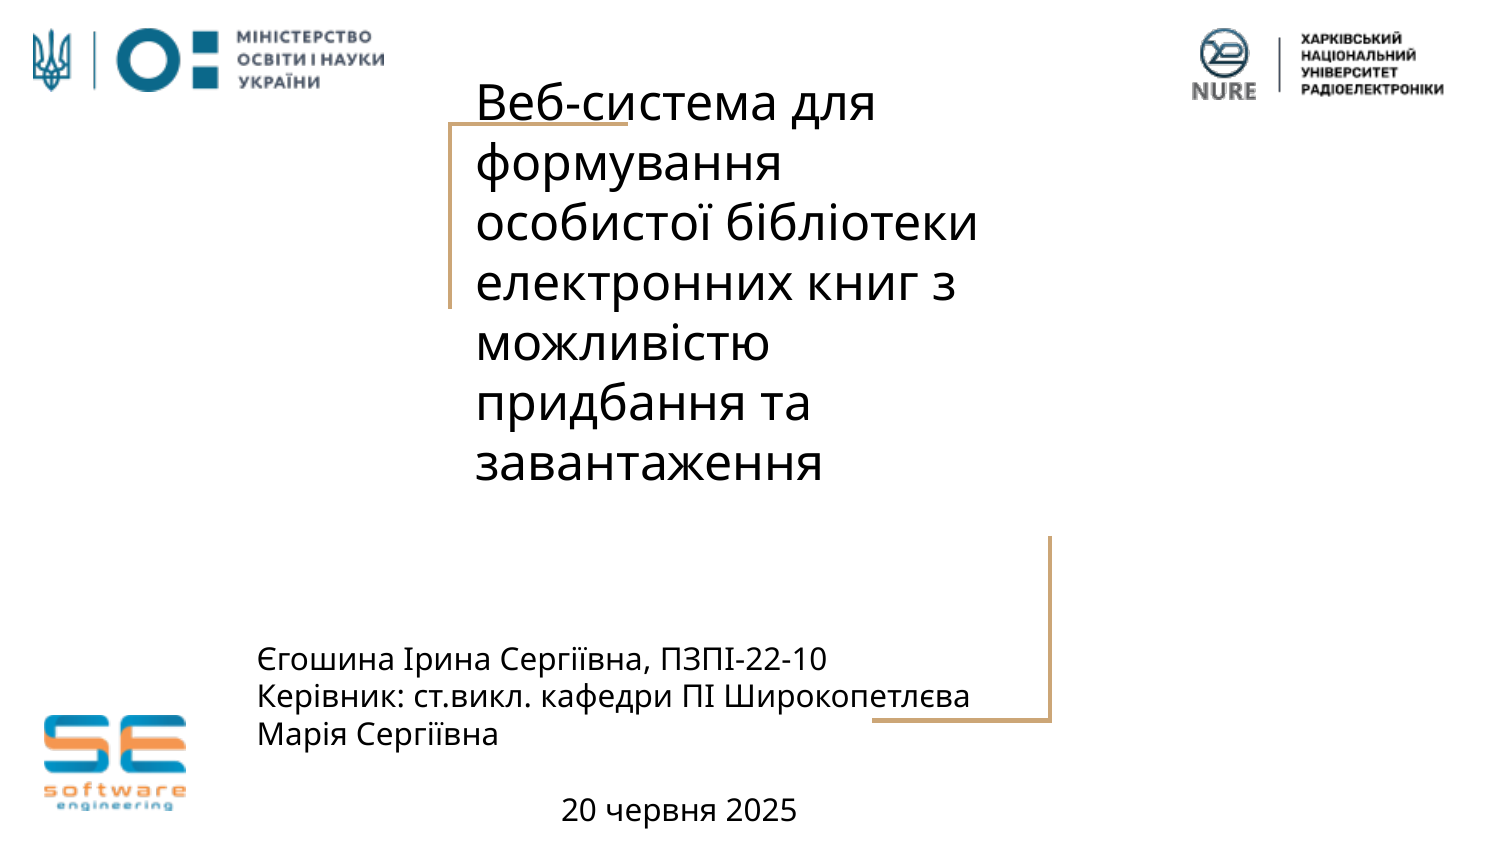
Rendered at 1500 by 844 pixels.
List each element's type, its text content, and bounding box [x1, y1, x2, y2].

picture [33, 27, 384, 93]
title Веб-система для формування особистої бібліотеки електронних книг з можливістю придбання та завантаження [460, 134, 1049, 506]
subtitle Єгошина Ірина Сергіївна, ПЗПІ-22-10 Керівник: ст.викл. кафедри ПІ Широкопетлєва Марія Сергіївна 20 червня 2025 [241, 586, 1117, 844]
picture [1159, 27, 1476, 101]
picture [43, 714, 186, 811]
